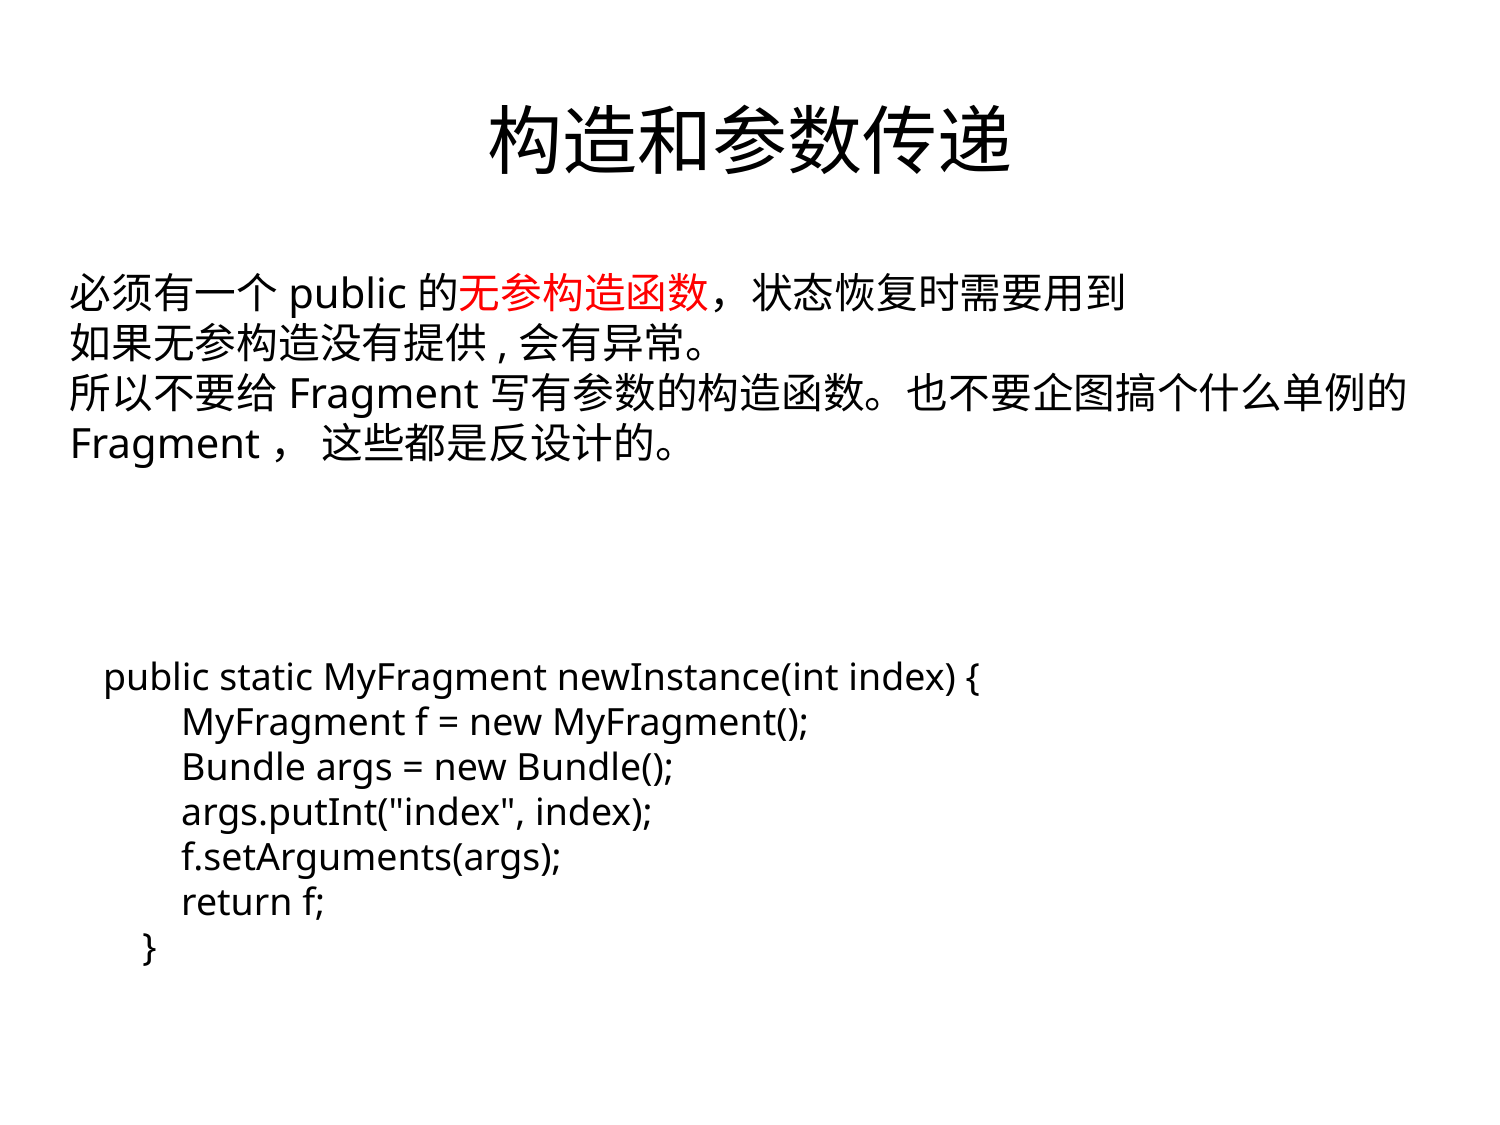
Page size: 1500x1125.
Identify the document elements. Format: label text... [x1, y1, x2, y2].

text_box 构造和参数传递 [75, 44, 1425, 233]
text_box 必须有一个public的无参构造函数，状态恢复时需要用到 如果无参构造没有提供,会有异常。 所以不要给Fragment写有参数的构造函数。也不要企图搞个什么单例的Fragment， 这些都是反设计的。 [69, 267, 1420, 598]
text_box public static MyFragment newInstance(int index) { MyFragment f = new MyFragment(); Bundle args = new Bundle(); args.putInt("index", index); f.setArguments(args); return f; } [88, 645, 1317, 1090]
